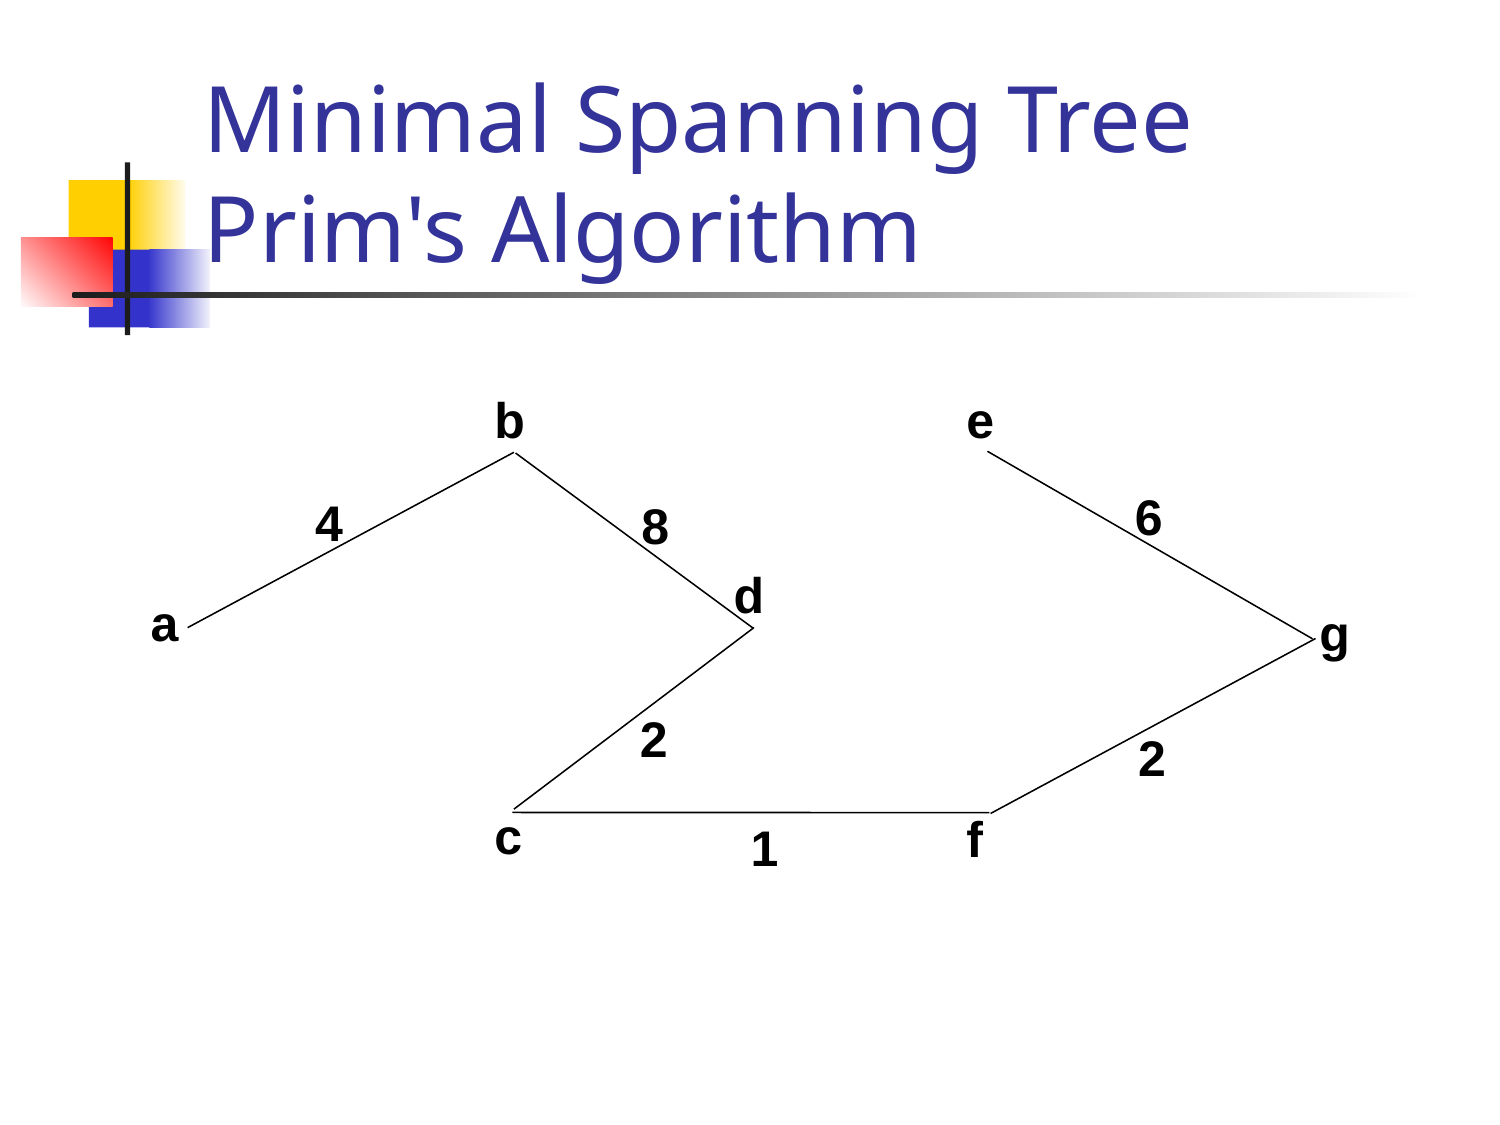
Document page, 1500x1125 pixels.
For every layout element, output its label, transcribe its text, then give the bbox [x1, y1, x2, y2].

text_box 2 [625, 699, 683, 775]
text_box 2 [1123, 718, 1181, 794]
text_box 4 [300, 484, 358, 560]
text_box c [479, 796, 538, 872]
text_box g [1304, 593, 1365, 669]
text_box 1 [735, 813, 794, 884]
title Minimal Spanning Tree Prim's Algorithm [188, 101, 1468, 289]
text_box 8 [626, 487, 684, 563]
text_box 6 [1120, 478, 1178, 553]
text_box a [135, 584, 194, 659]
text_box e [951, 381, 1009, 456]
text_box d [718, 556, 780, 631]
text_box b [479, 381, 540, 456]
text_box f [951, 799, 998, 875]
